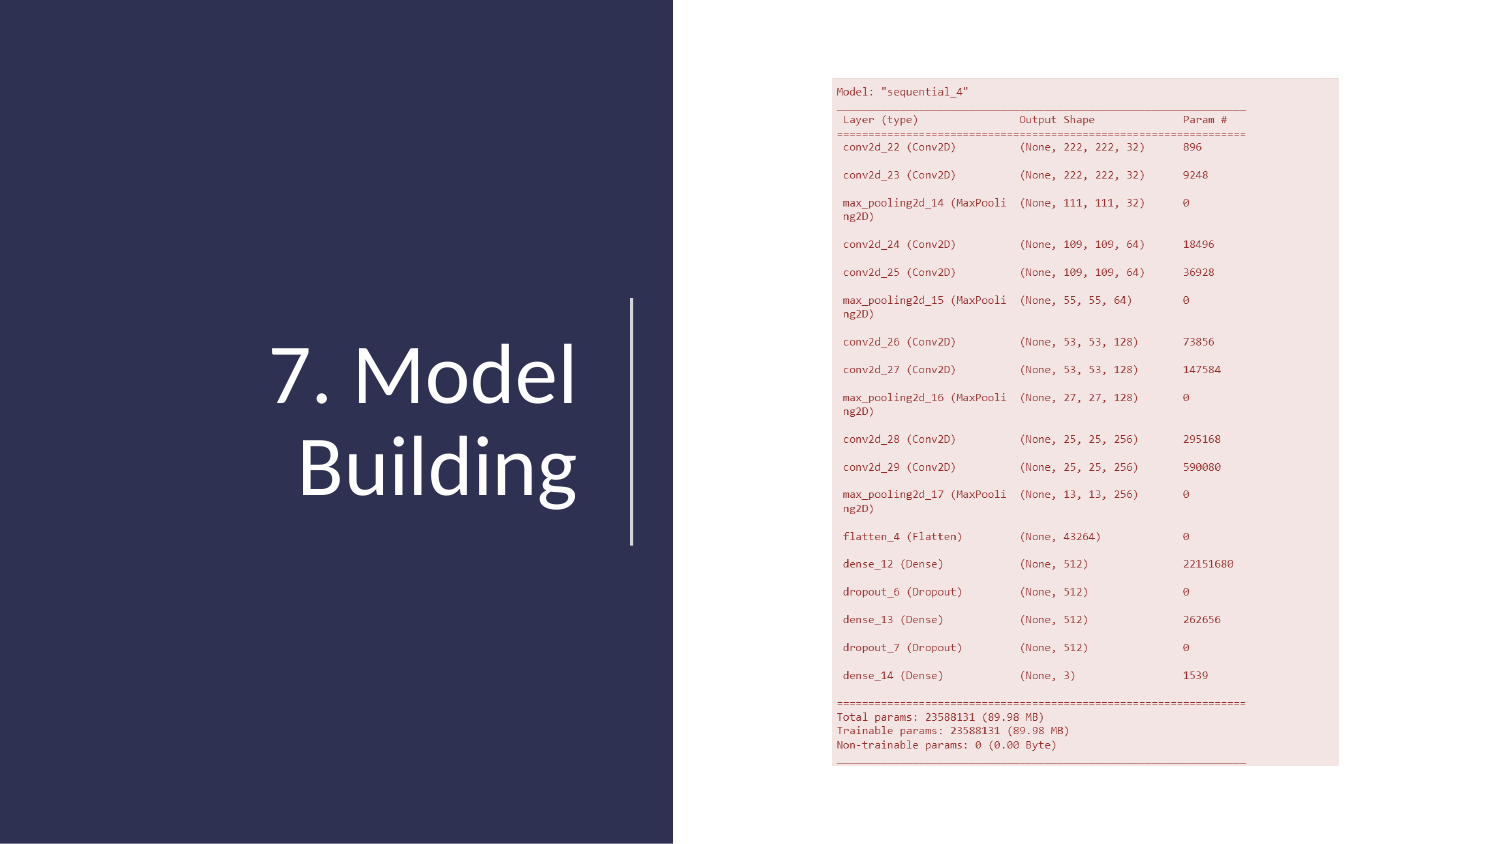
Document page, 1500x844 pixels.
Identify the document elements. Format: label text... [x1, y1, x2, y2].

picture [832, 78, 1340, 766]
title 7. Model Building [79, 78, 594, 765]
text_box [0, 0, 675, 844]
